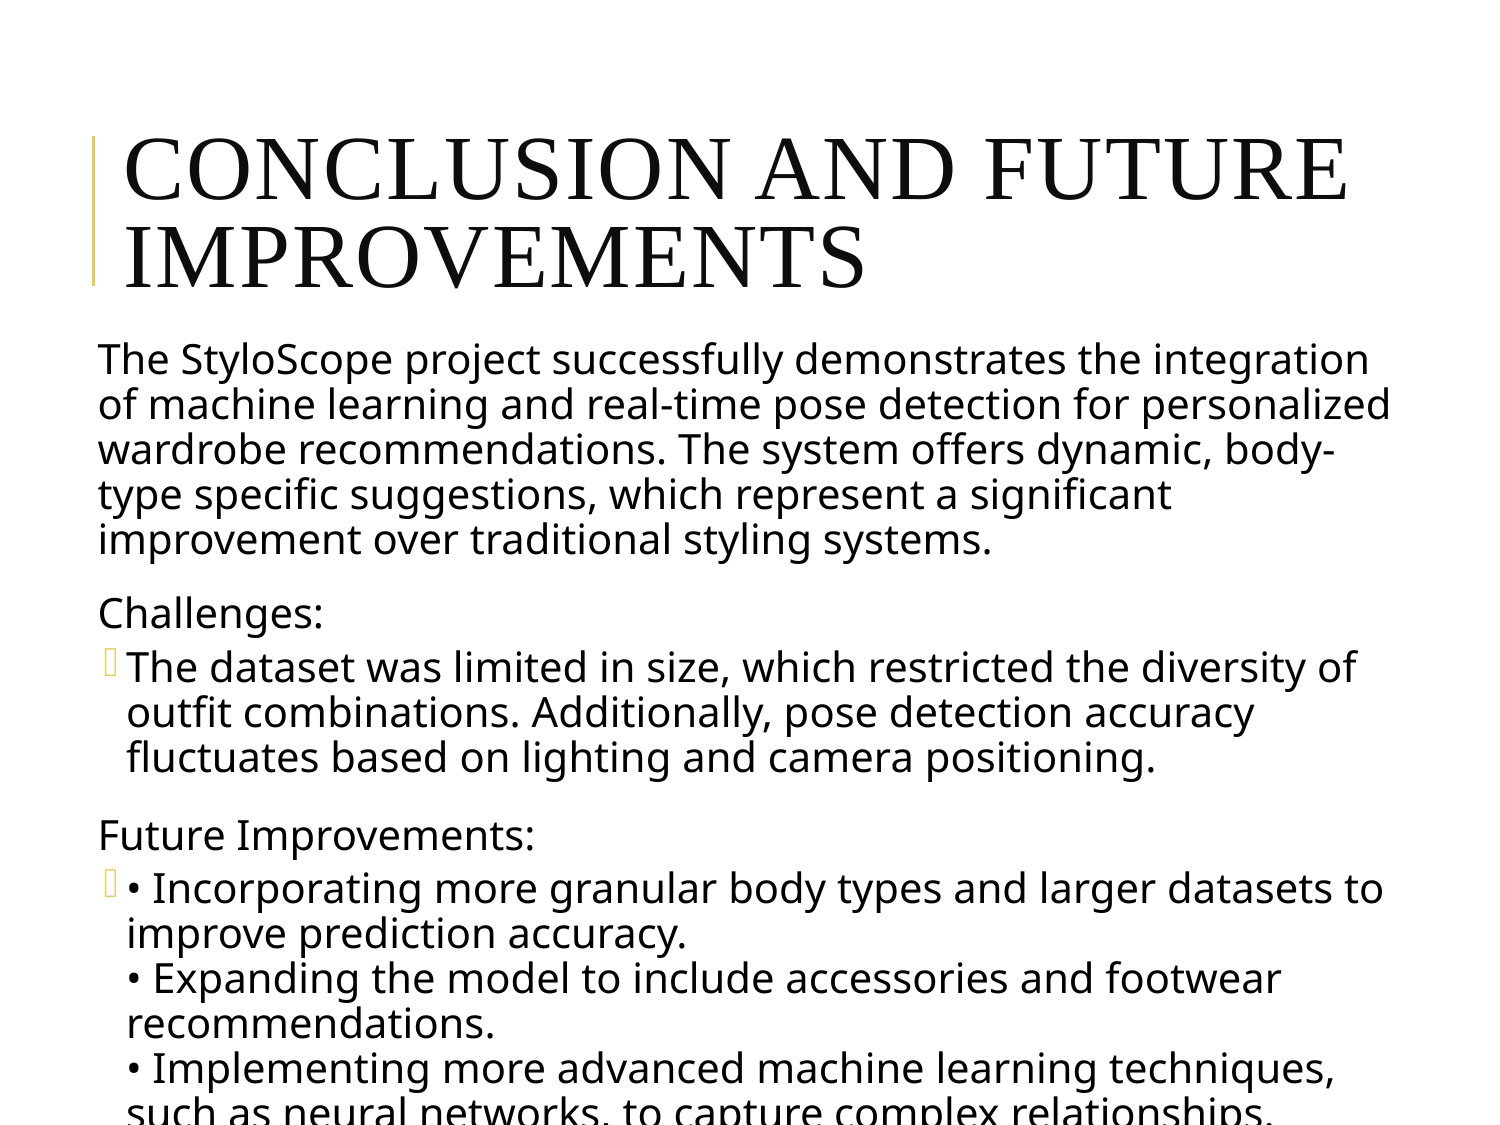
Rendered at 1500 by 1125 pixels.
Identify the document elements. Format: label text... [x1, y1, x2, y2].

list The StyloScope project successfully demonstrates the integration of machine learning and real-time pose detection for personalized wardrobe recommendations. The system offers dynamic, body-type specific suggestions, which represent a significant improvement over traditional styling systems. Challenges: The dataset was limited in size, which restricted the diversity of outfit combinations. Additionally, pose detection accuracy fluctuates based on lighting and camera positioning. Future Improvements: • Incorporating more granular body types and larger datasets to improve prediction accuracy. • Expanding the model to include accessories and footwear recommendations. • Implementing more advanced machine learning techniques, such as neural networks, to capture complex relationships. [75, 331, 1425, 1074]
title Conclusion and Future Improvements [108, 123, 1459, 311]
